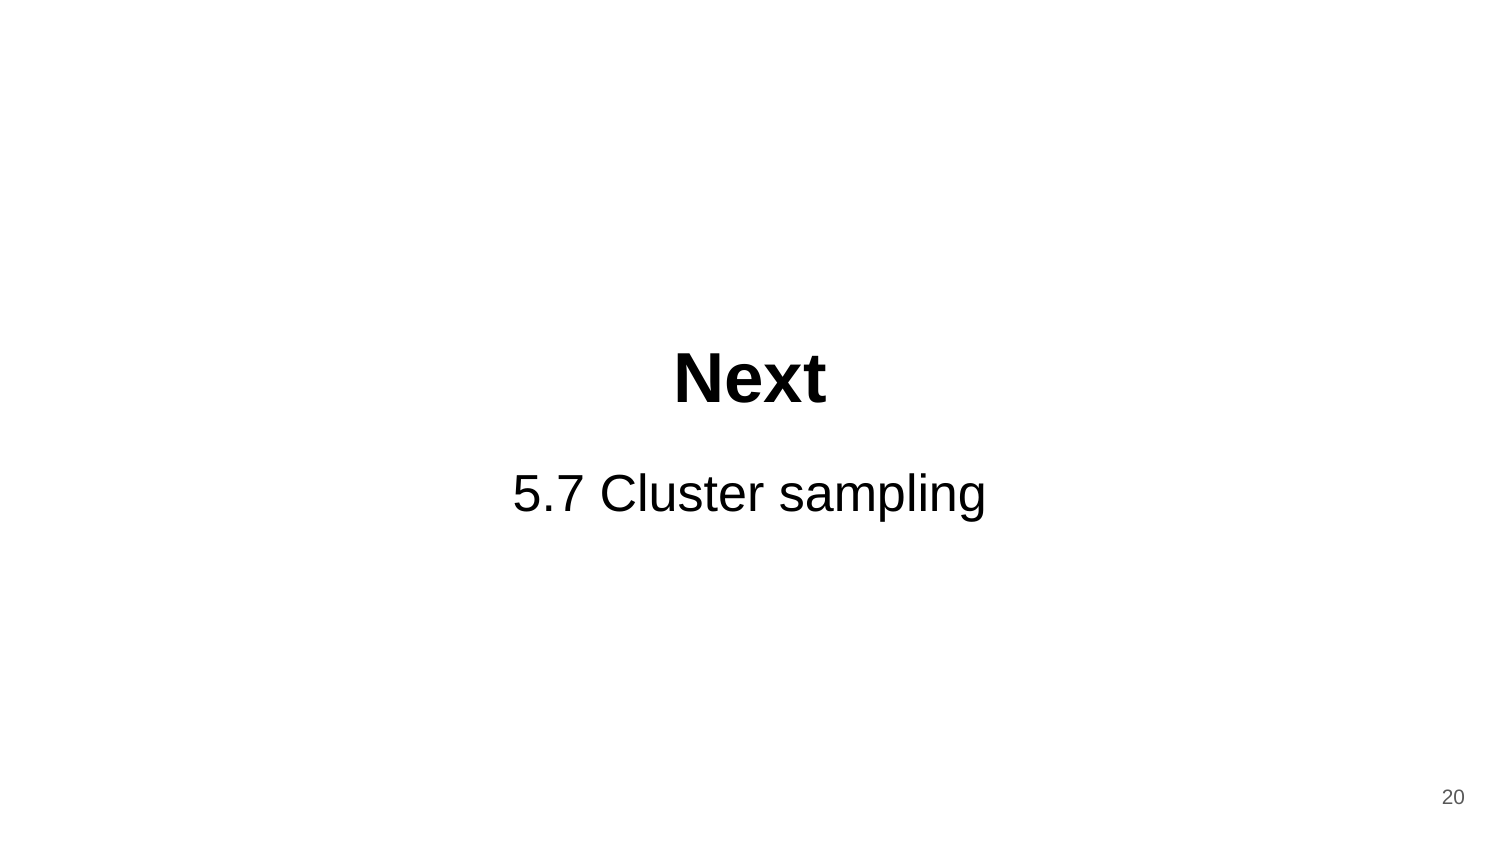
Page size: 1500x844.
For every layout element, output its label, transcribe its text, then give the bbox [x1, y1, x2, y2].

slide_number ‹#› [1389, 764, 1480, 830]
text_box 5.7 Cluster sampling [51, 444, 1449, 560]
text_box Next [51, 305, 1449, 444]
